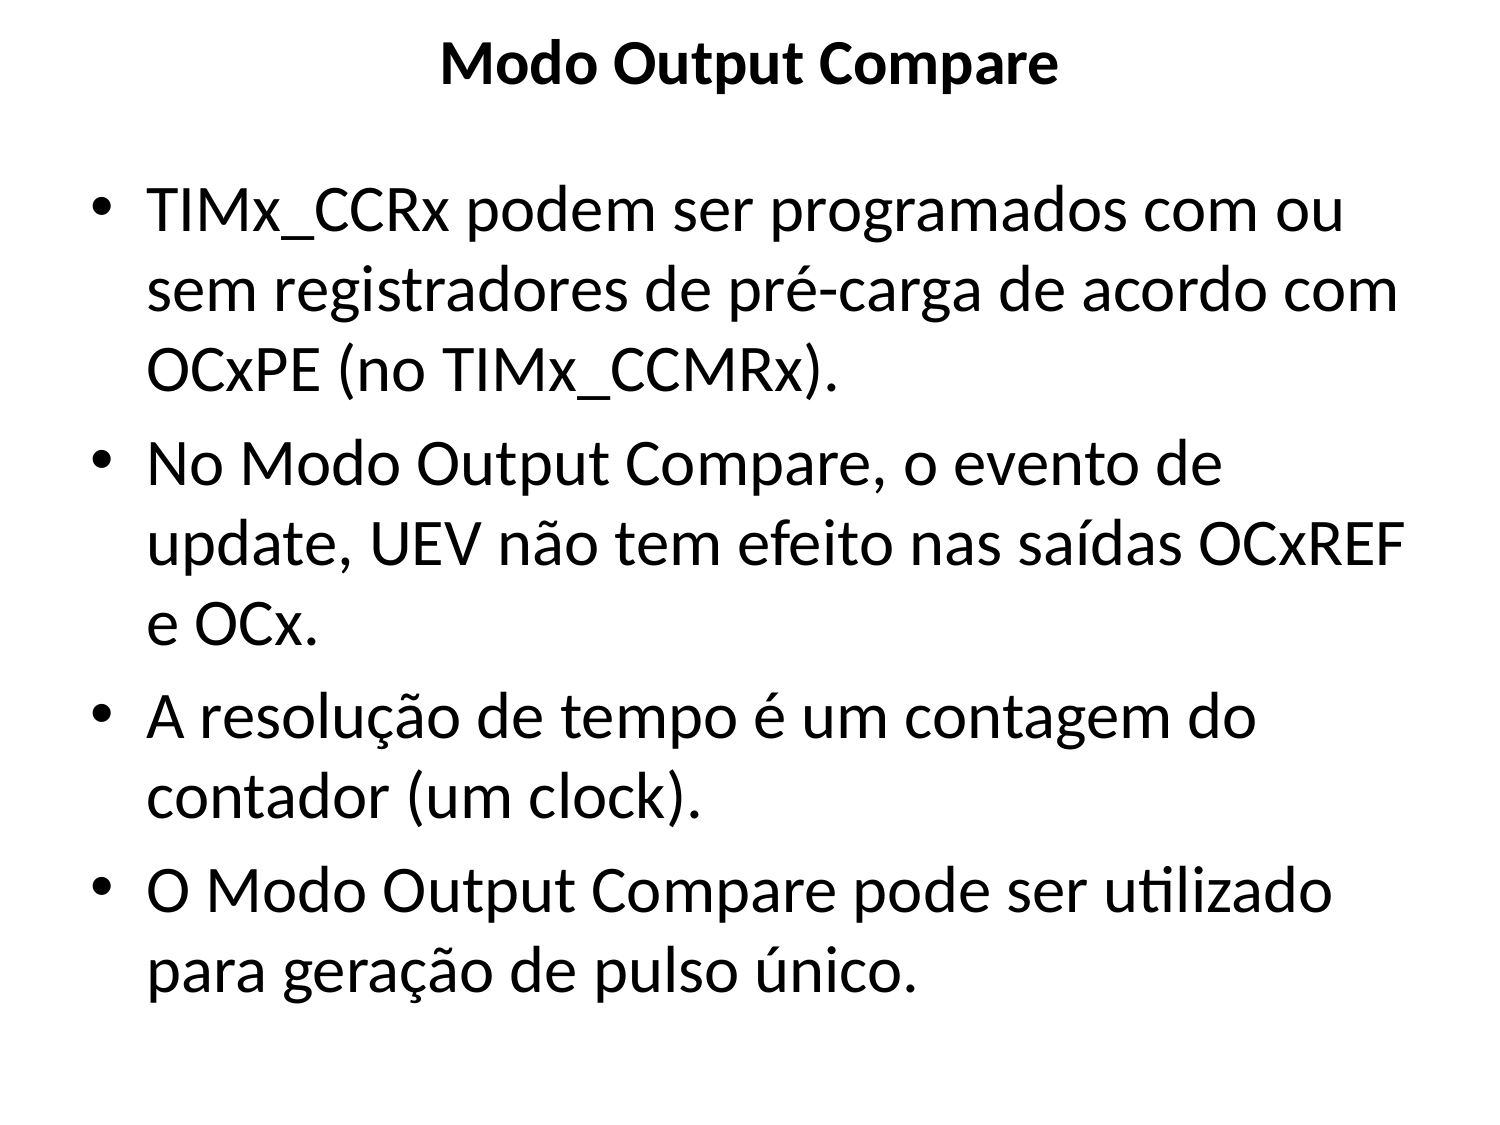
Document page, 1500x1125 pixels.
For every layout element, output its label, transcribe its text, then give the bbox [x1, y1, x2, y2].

title Modo Output Compare [75, 12, 1425, 105]
list TIMx_CCRx podem ser programados com ou sem registradores de pré-carga de acordo com OCxPE (no TIMx_CCMRx). No Modo Output Compare, o evento de update, UEV não tem efeito nas saídas OCxREF e OCx. A resolução de tempo é um contagem do contador (um clock). O Modo Output Compare pode ser utilizado para geração de pulso único. [75, 157, 1425, 1038]
